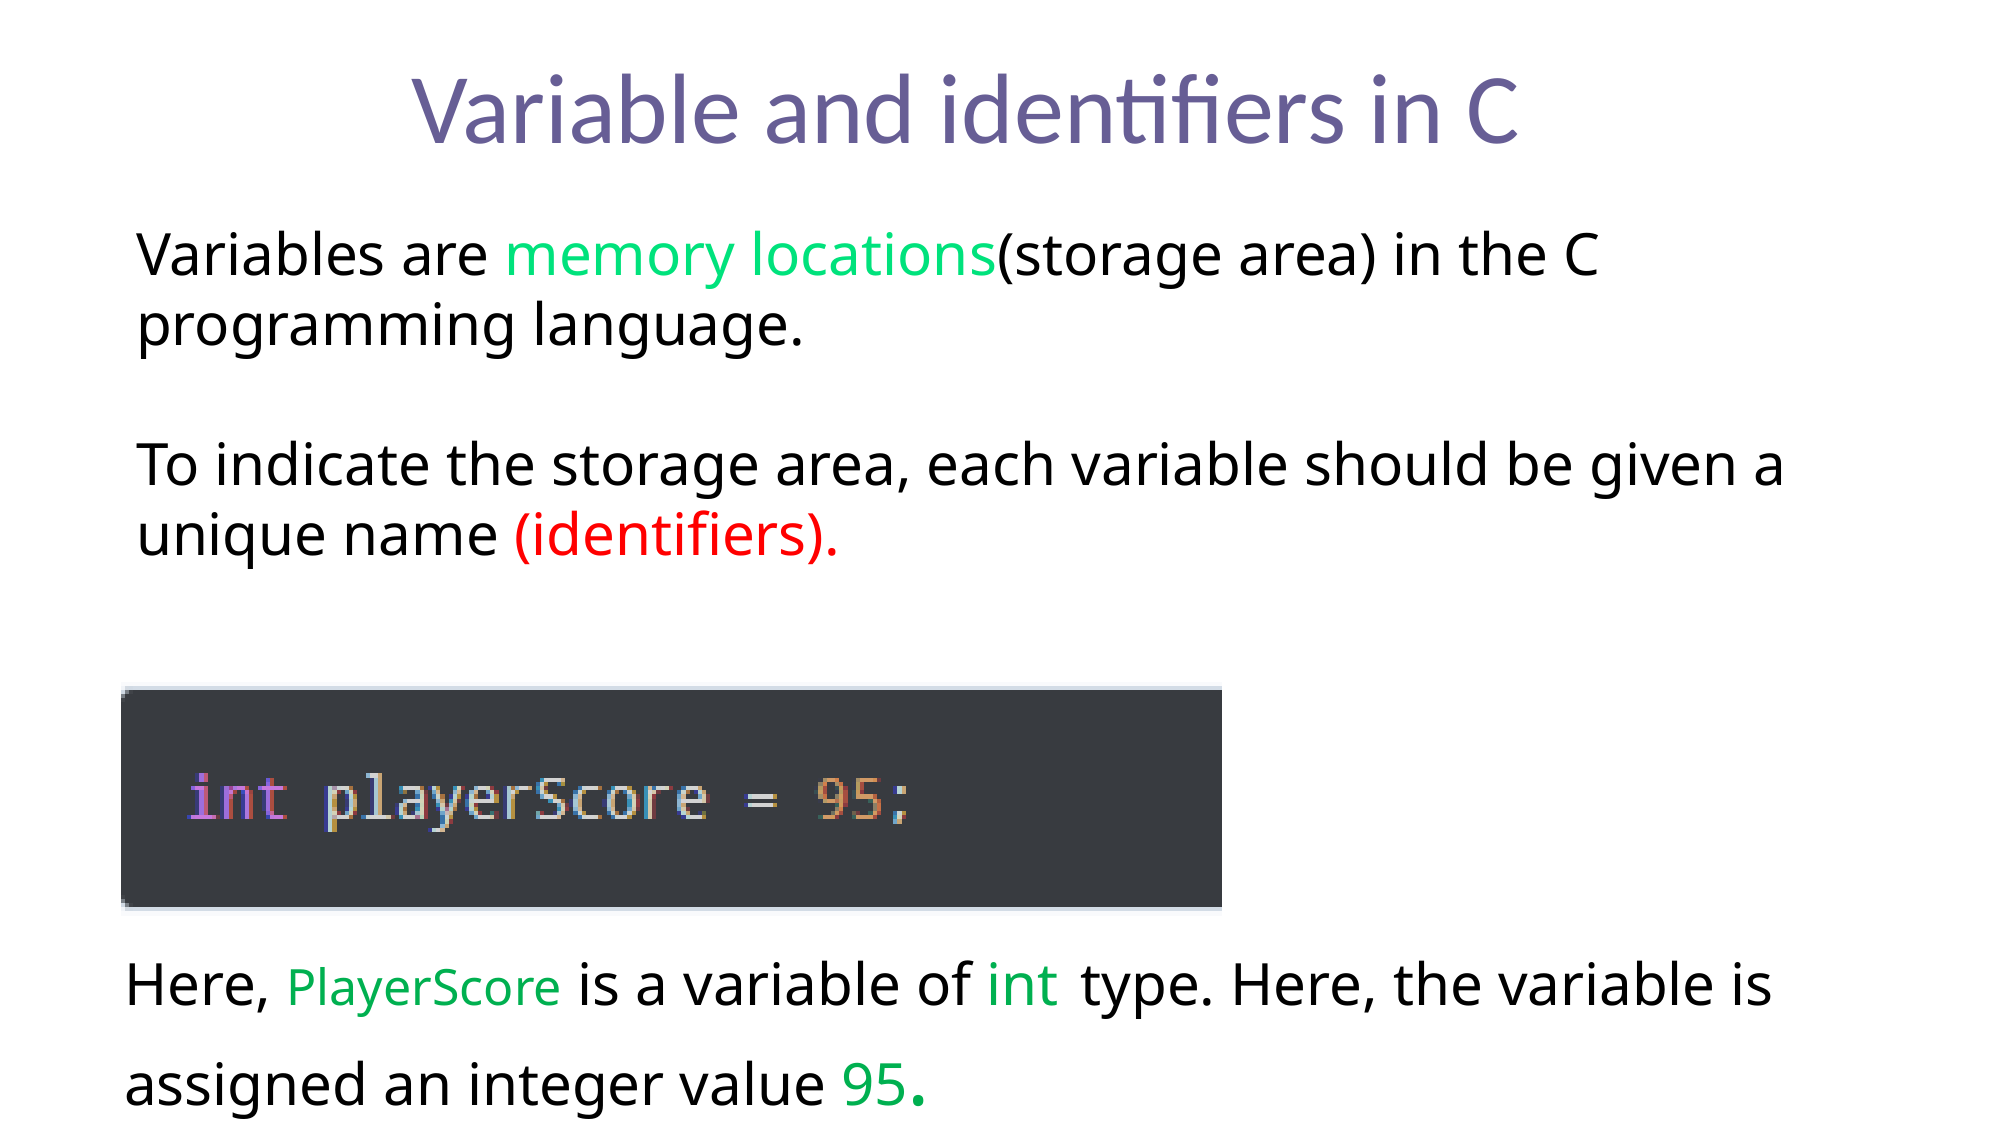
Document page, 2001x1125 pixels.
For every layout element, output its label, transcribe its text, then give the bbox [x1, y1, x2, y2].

text_box Here, PlayerScore is a variable of int type. Here, the variable is assigned an integer value 95. [121, 921, 1956, 1123]
text_box Variables are memory locations(storage area) in the C programming language. To indicate the storage area, each variable should be given a unique name (identifiers). [121, 209, 1877, 575]
text_box Variable and identifiers in C [396, 36, 1681, 172]
picture [121, 682, 1222, 916]
